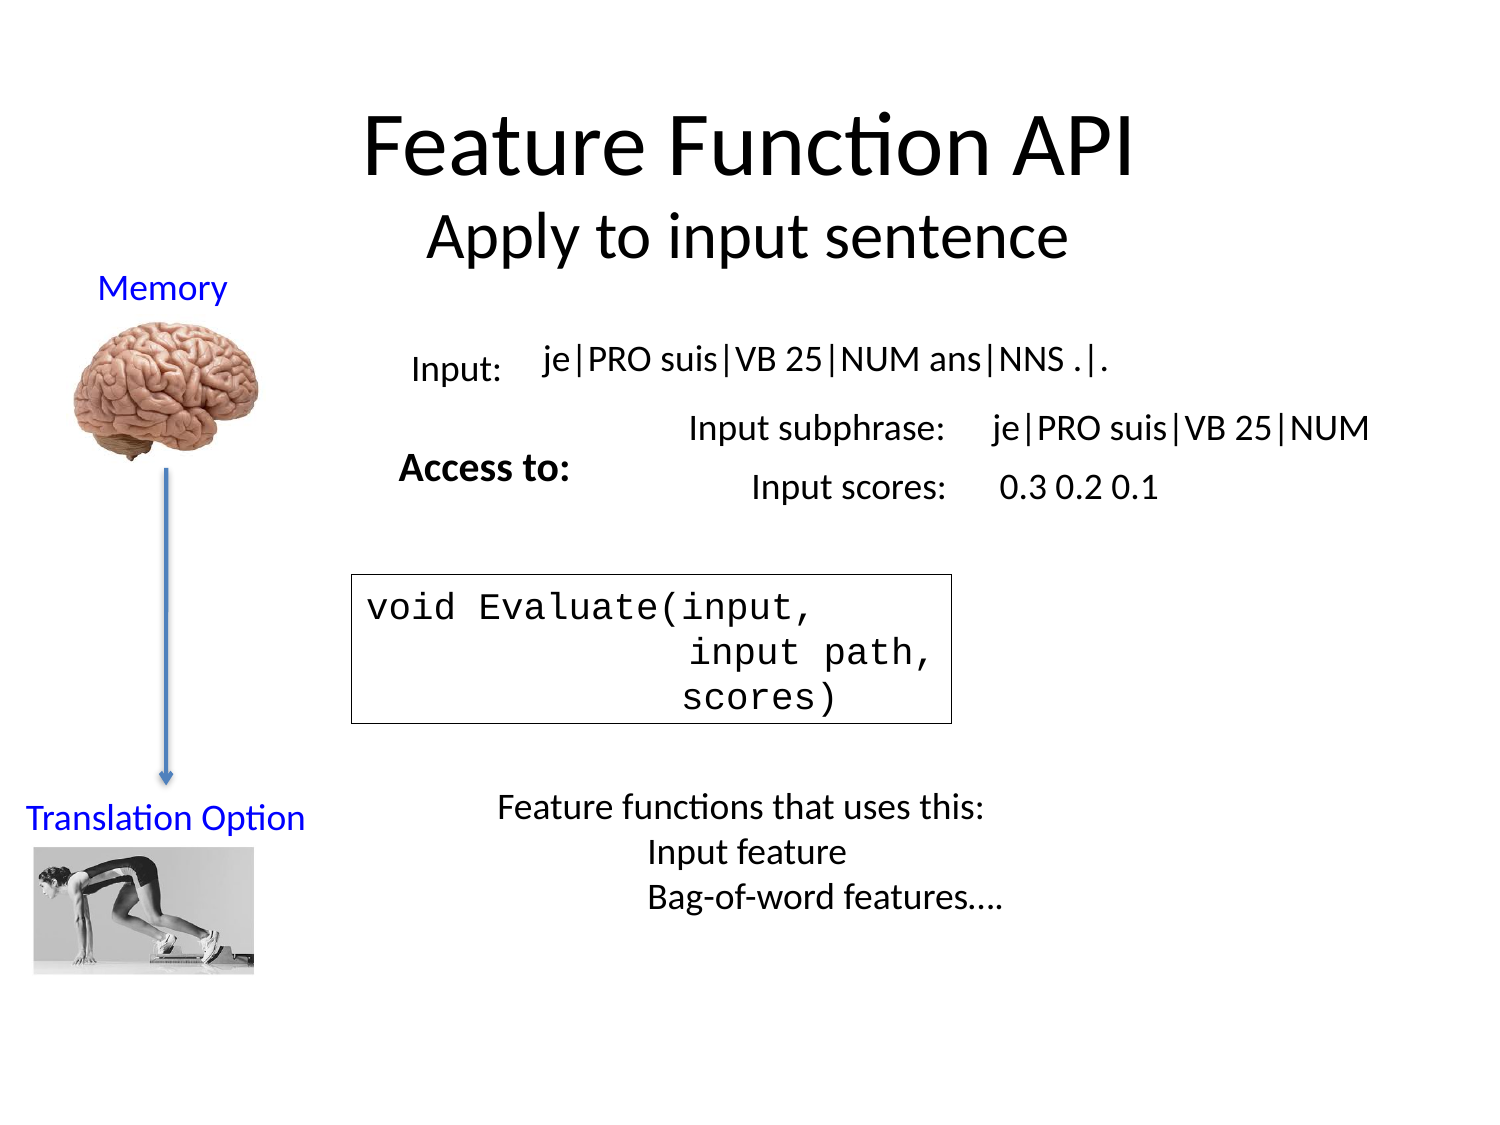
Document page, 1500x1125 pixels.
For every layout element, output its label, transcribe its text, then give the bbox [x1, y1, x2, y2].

picture [30, 845, 256, 976]
text_box Memory [82, 255, 244, 312]
picture [66, 314, 266, 469]
text_box je|PRO suis|VB 25|NUM [977, 395, 1386, 456]
text_box Access to: [383, 432, 644, 498]
text_box je|PRO suis|VB 25|NUM ans|NNS .|. [528, 326, 1125, 386]
text_box Feature functions that uses this: Input feature Bag-of-word features…. [482, 775, 1020, 925]
text_box void Evaluate(input, input path, scores) [351, 574, 952, 724]
text_box Apply to input sentence [411, 184, 1086, 280]
text_box 0.3 0.2 0.1 [984, 454, 1175, 515]
text_box Input scores: [736, 454, 963, 515]
text_box Translation Option [10, 785, 322, 846]
text_box Input subphrase: [673, 395, 961, 456]
text_box Input: [396, 336, 518, 397]
title Feature Function API [75, 45, 1425, 233]
